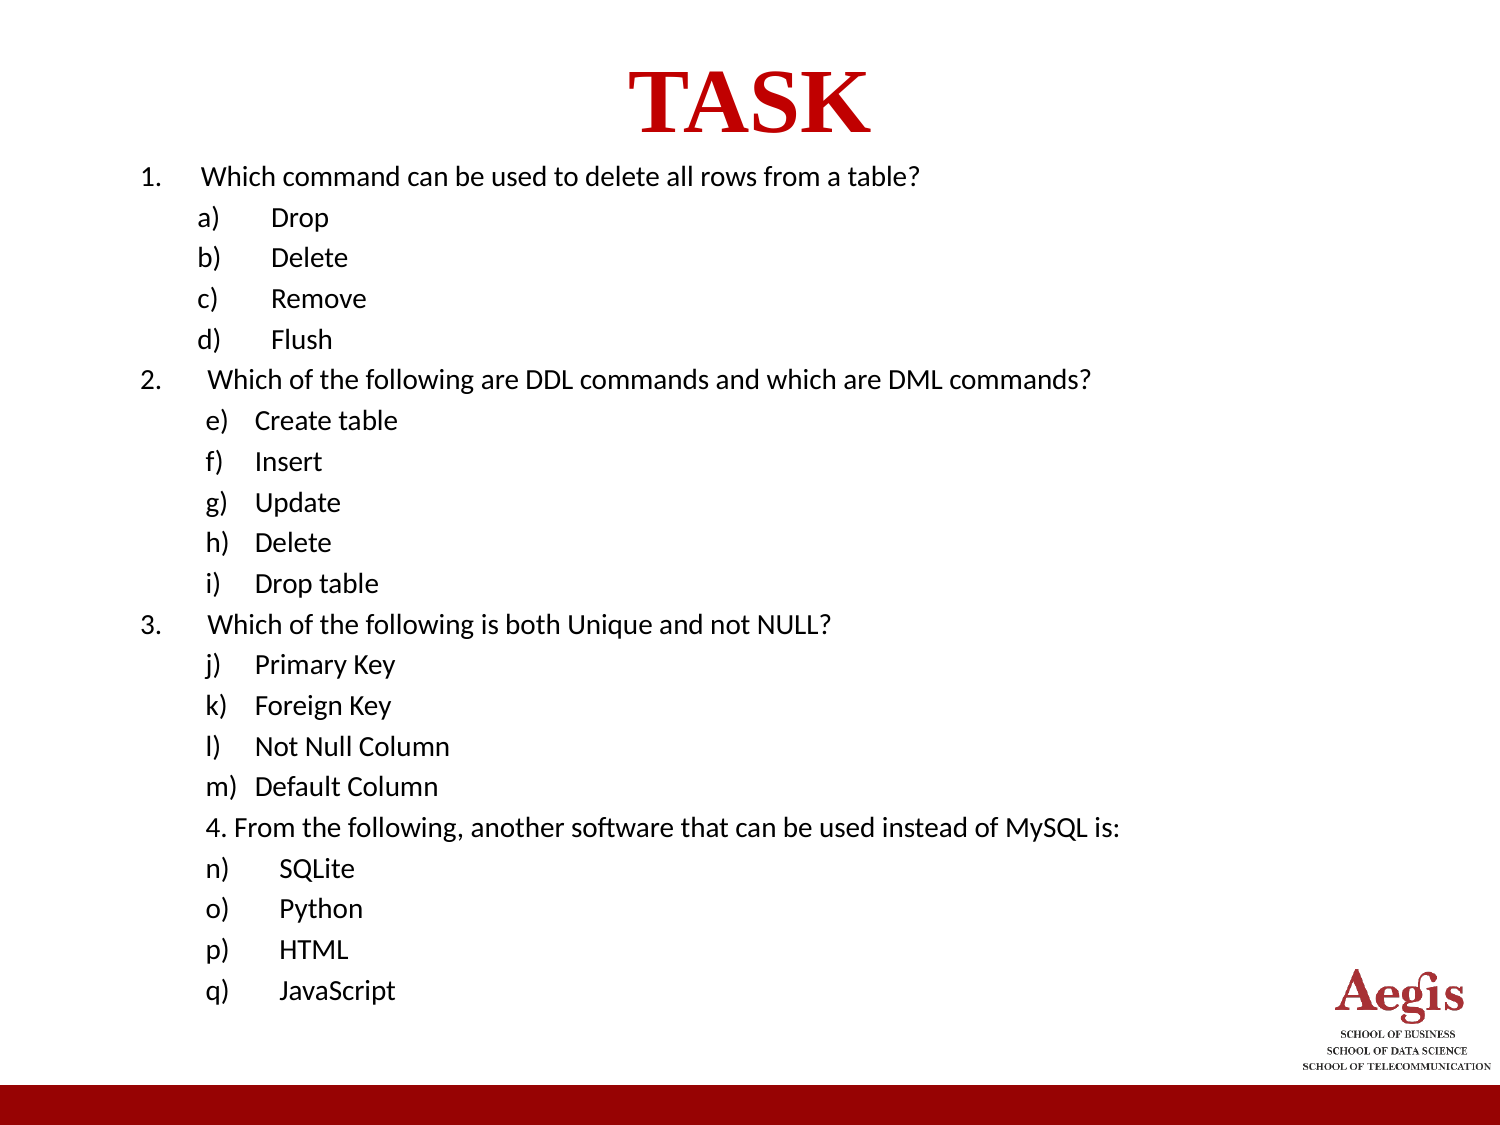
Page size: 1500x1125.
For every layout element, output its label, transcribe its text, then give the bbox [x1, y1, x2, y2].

title TASK [75, 2, 1425, 190]
picture [1303, 969, 1491, 1070]
list 1. Which command can be used to delete all rows from a table? Drop Delete Remove Flush 2. Which of the following are DDL commands and which are DML commands? Create table Insert Update Delete Drop table 3. Which of the following is both Unique and not NULL? Primary Key Foreign Key Not Null Column Default Column 4. From the following, another software that can be used instead of MySQL is: SQLite Python HTML JavaScript [125, 149, 1425, 1038]
